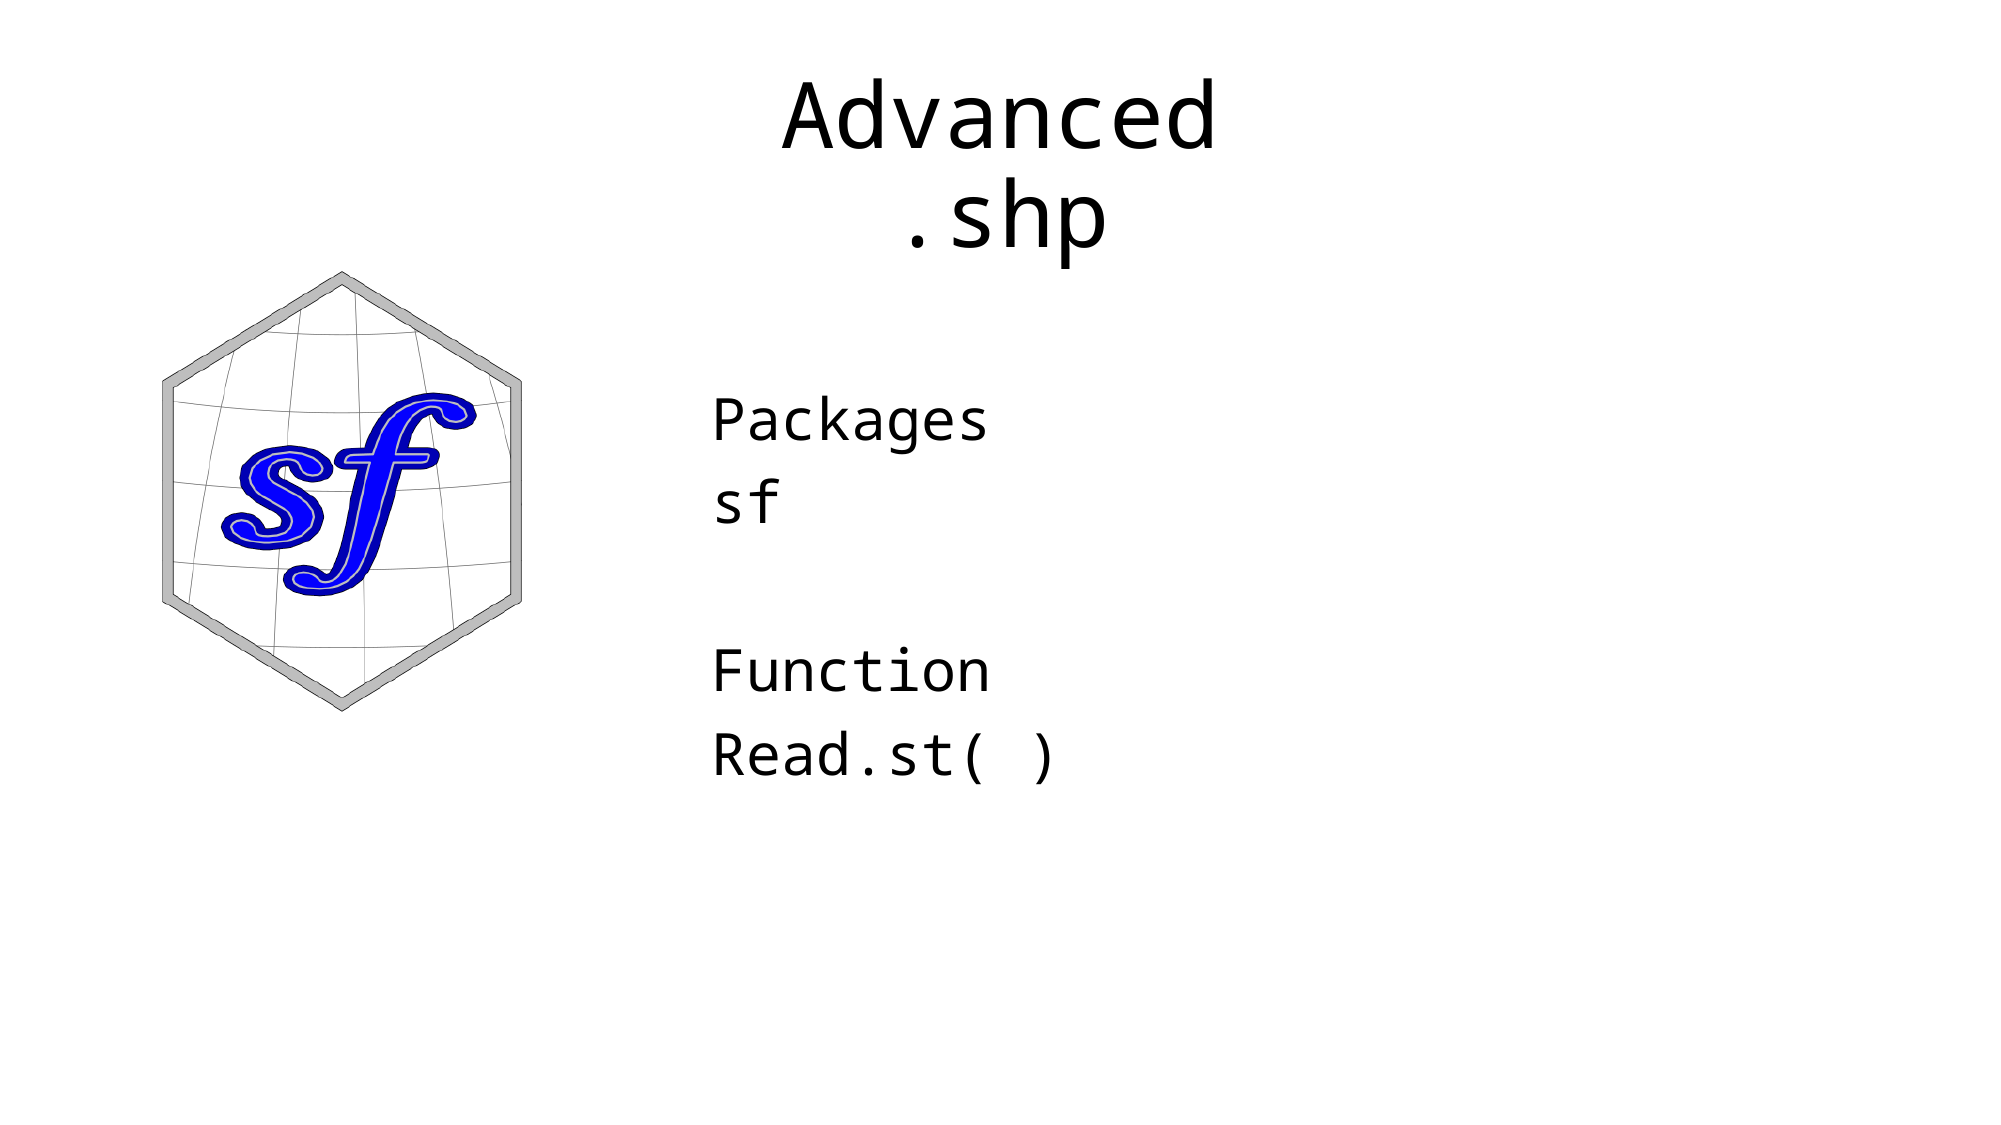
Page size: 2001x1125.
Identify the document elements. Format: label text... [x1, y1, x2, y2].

list Packages sf Function Read.st( ) [696, 382, 1978, 1096]
title Advanced .shp [137, 59, 1863, 278]
picture [115, 261, 567, 713]
